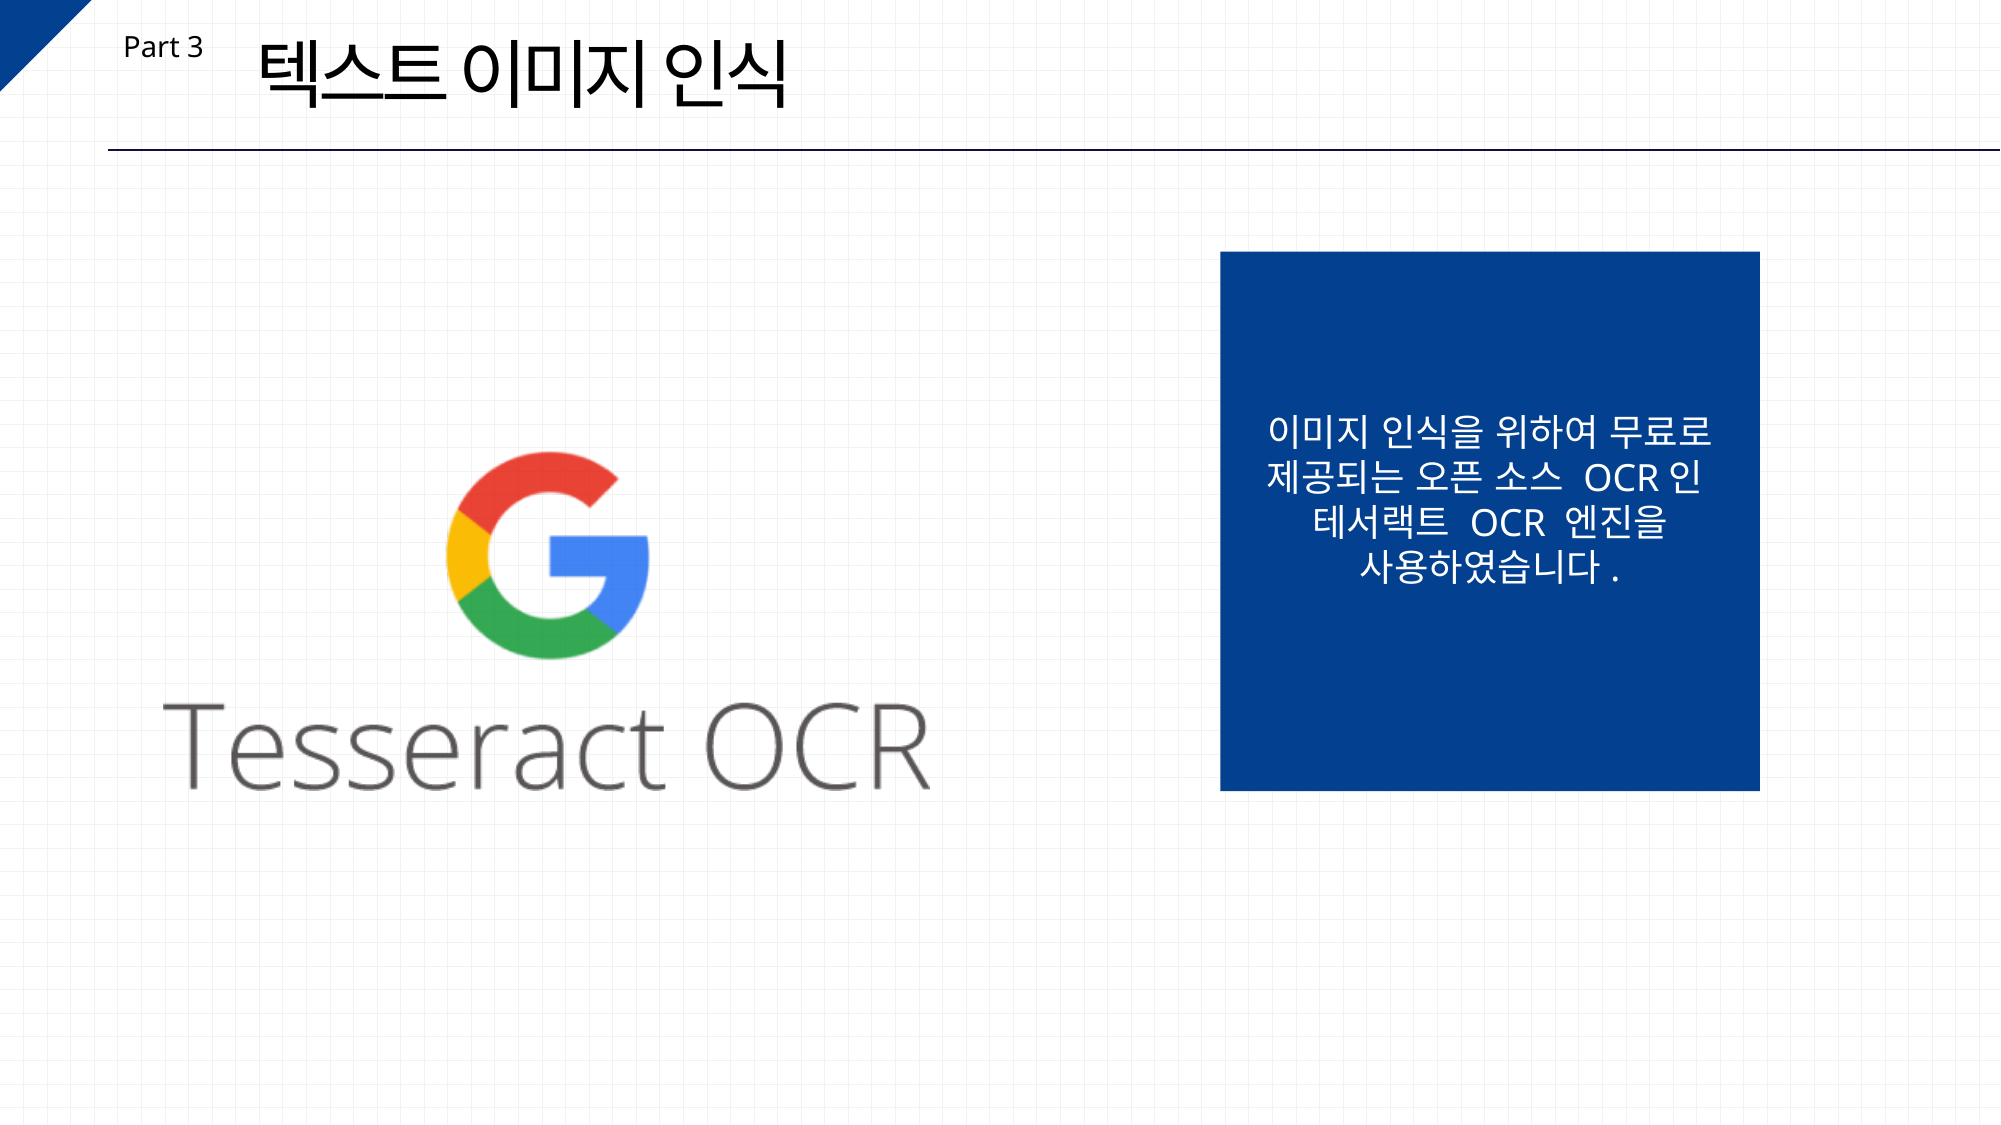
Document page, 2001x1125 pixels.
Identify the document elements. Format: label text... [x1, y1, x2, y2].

text_box [0, 0, 94, 94]
text_box 텍스트 이미지 인식 [240, 20, 809, 126]
text_box Part 3 [108, 20, 220, 71]
picture [163, 451, 930, 792]
text_box 이미지 인식을 위하여 무료로 제공되는 오픈 소스 OCR인 테서랙트 OCR 엔진을 사용하였습니다. [1219, 250, 1761, 792]
